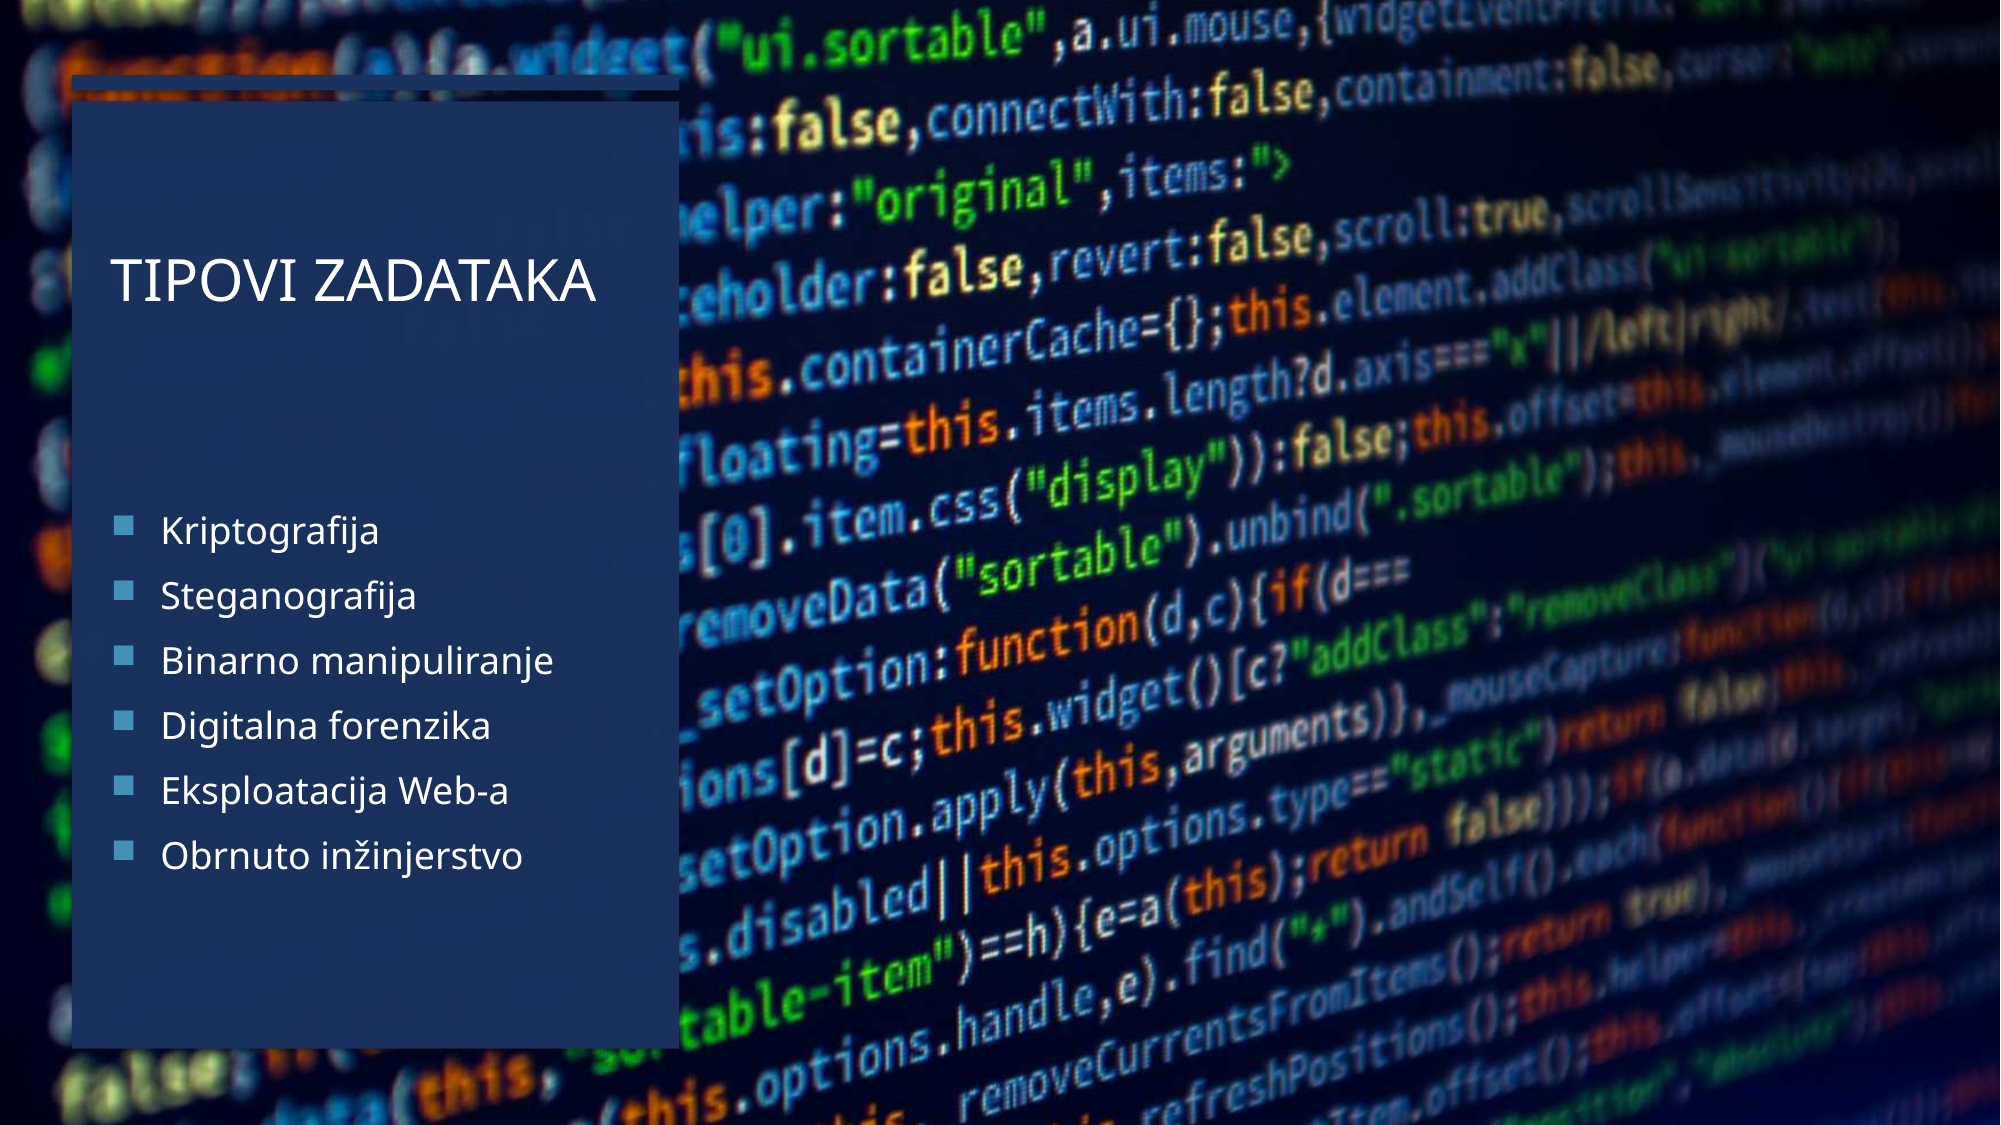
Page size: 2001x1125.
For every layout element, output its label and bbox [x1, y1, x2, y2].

text_box [71, 74, 680, 1049]
picture [0, 0, 2000, 1125]
